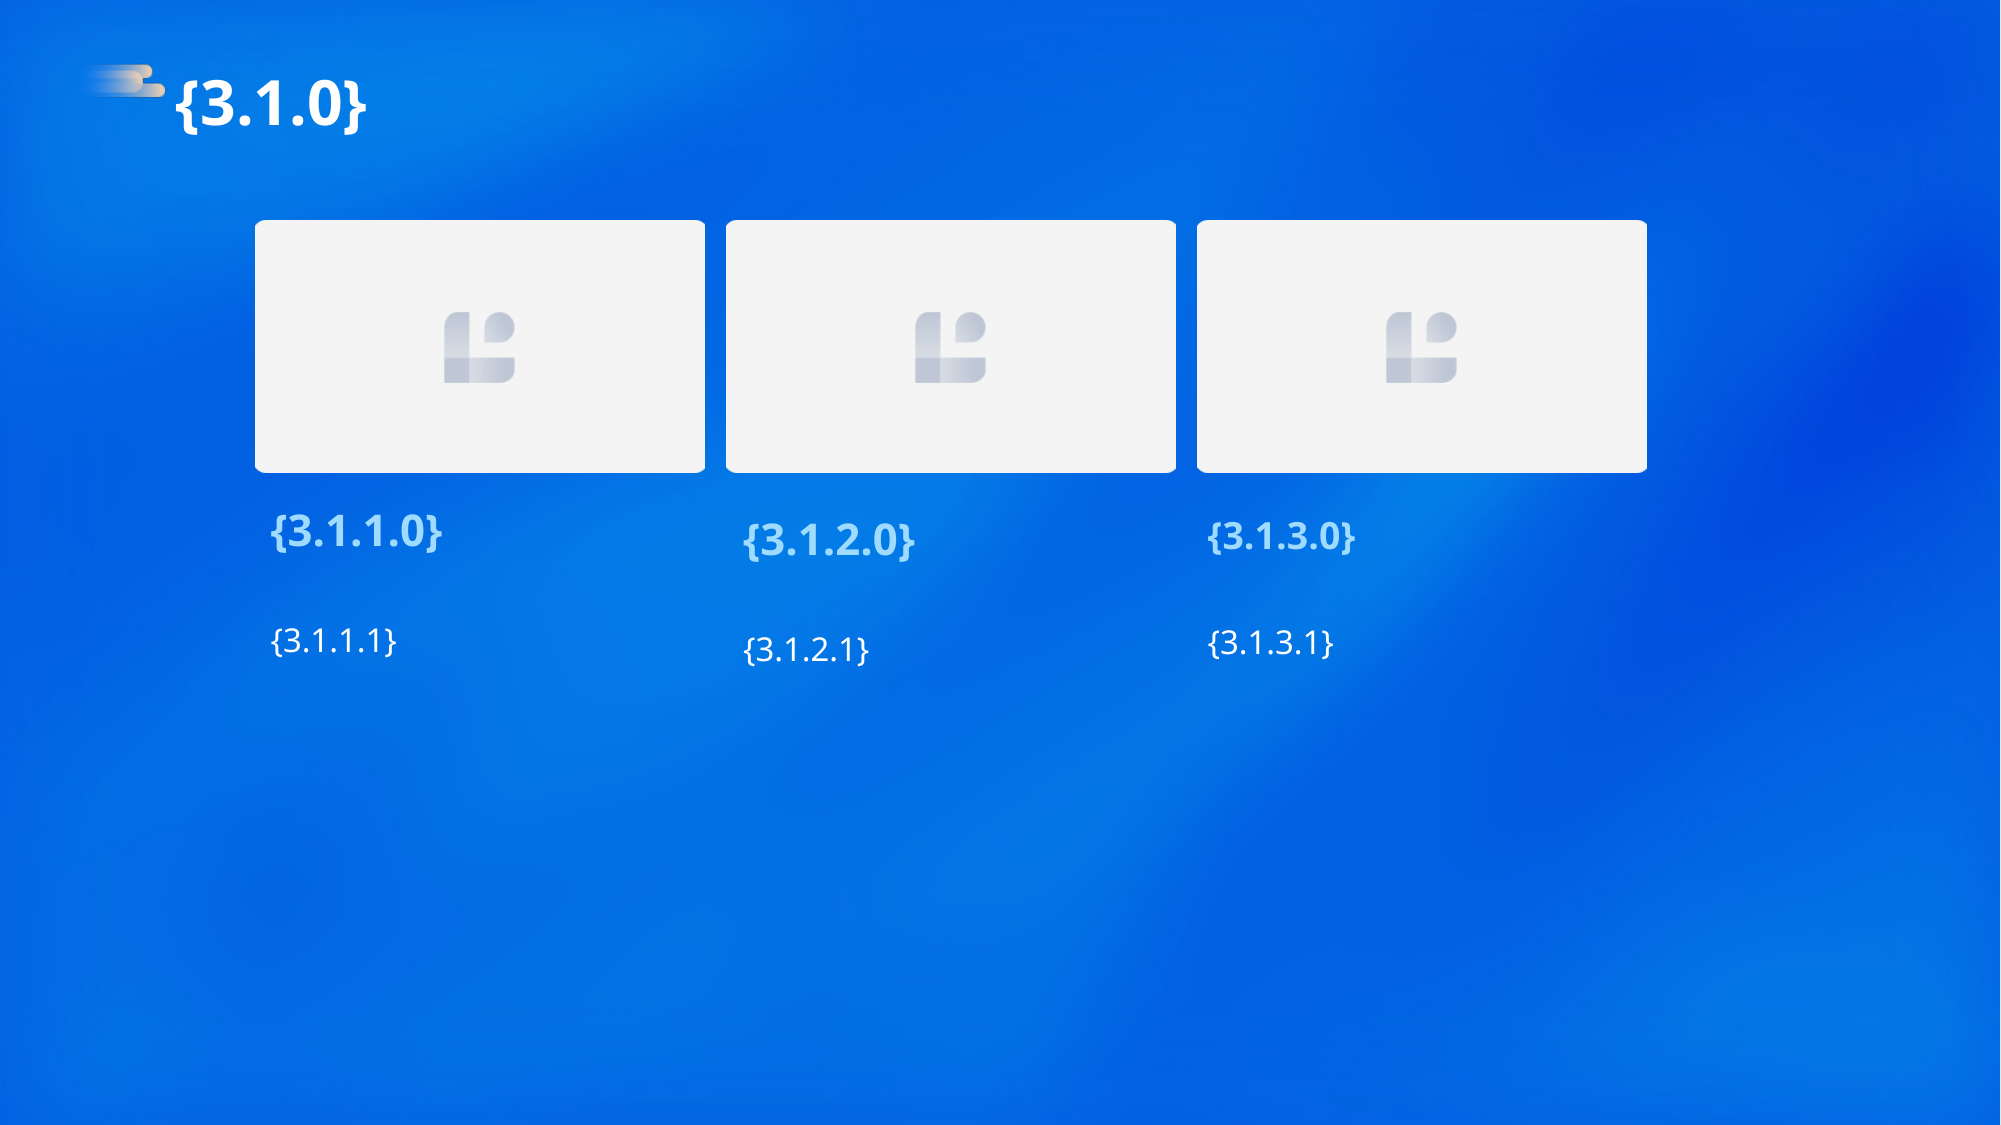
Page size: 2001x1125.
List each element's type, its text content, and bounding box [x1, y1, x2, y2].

text_box {3.1.1.0} {3.1.1.1} [254, 493, 708, 668]
text_box {3.1.2.0} {3.1.2.1} [726, 502, 1181, 678]
text_box {3.1.0} [159, 16, 1700, 147]
text_box {3.1.3.0} {3.1.3.1} [1191, 502, 1645, 670]
picture [0, 0, 2001, 1125]
